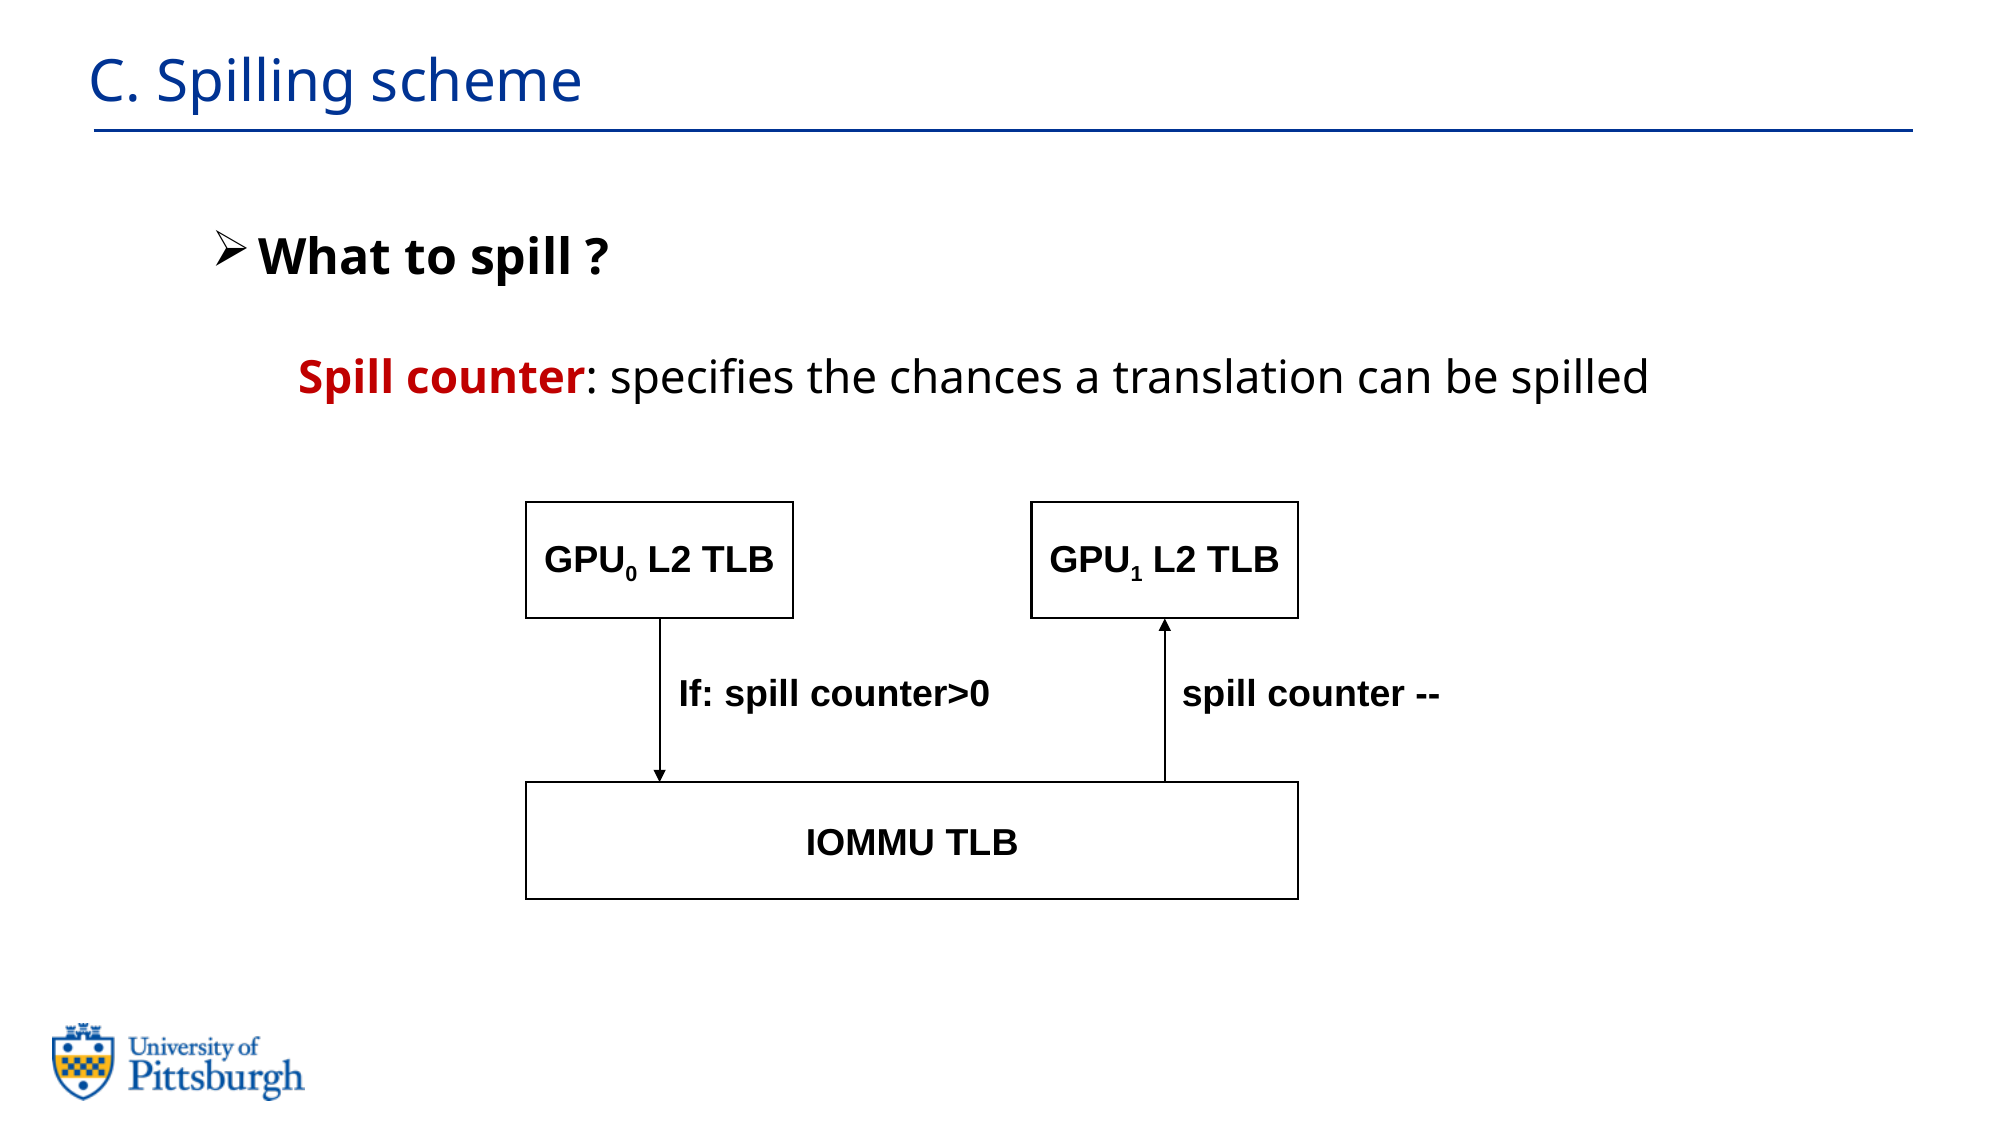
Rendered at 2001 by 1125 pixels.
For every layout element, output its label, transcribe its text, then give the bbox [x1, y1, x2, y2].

text_box C. Spilling scheme [74, 35, 599, 166]
picture [52, 1022, 305, 1101]
text_box Spill counter: specifies the chances a translation can be spilled [283, 340, 1875, 410]
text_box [526, 501, 1480, 899]
text_box What to spill ? [196, 214, 624, 293]
